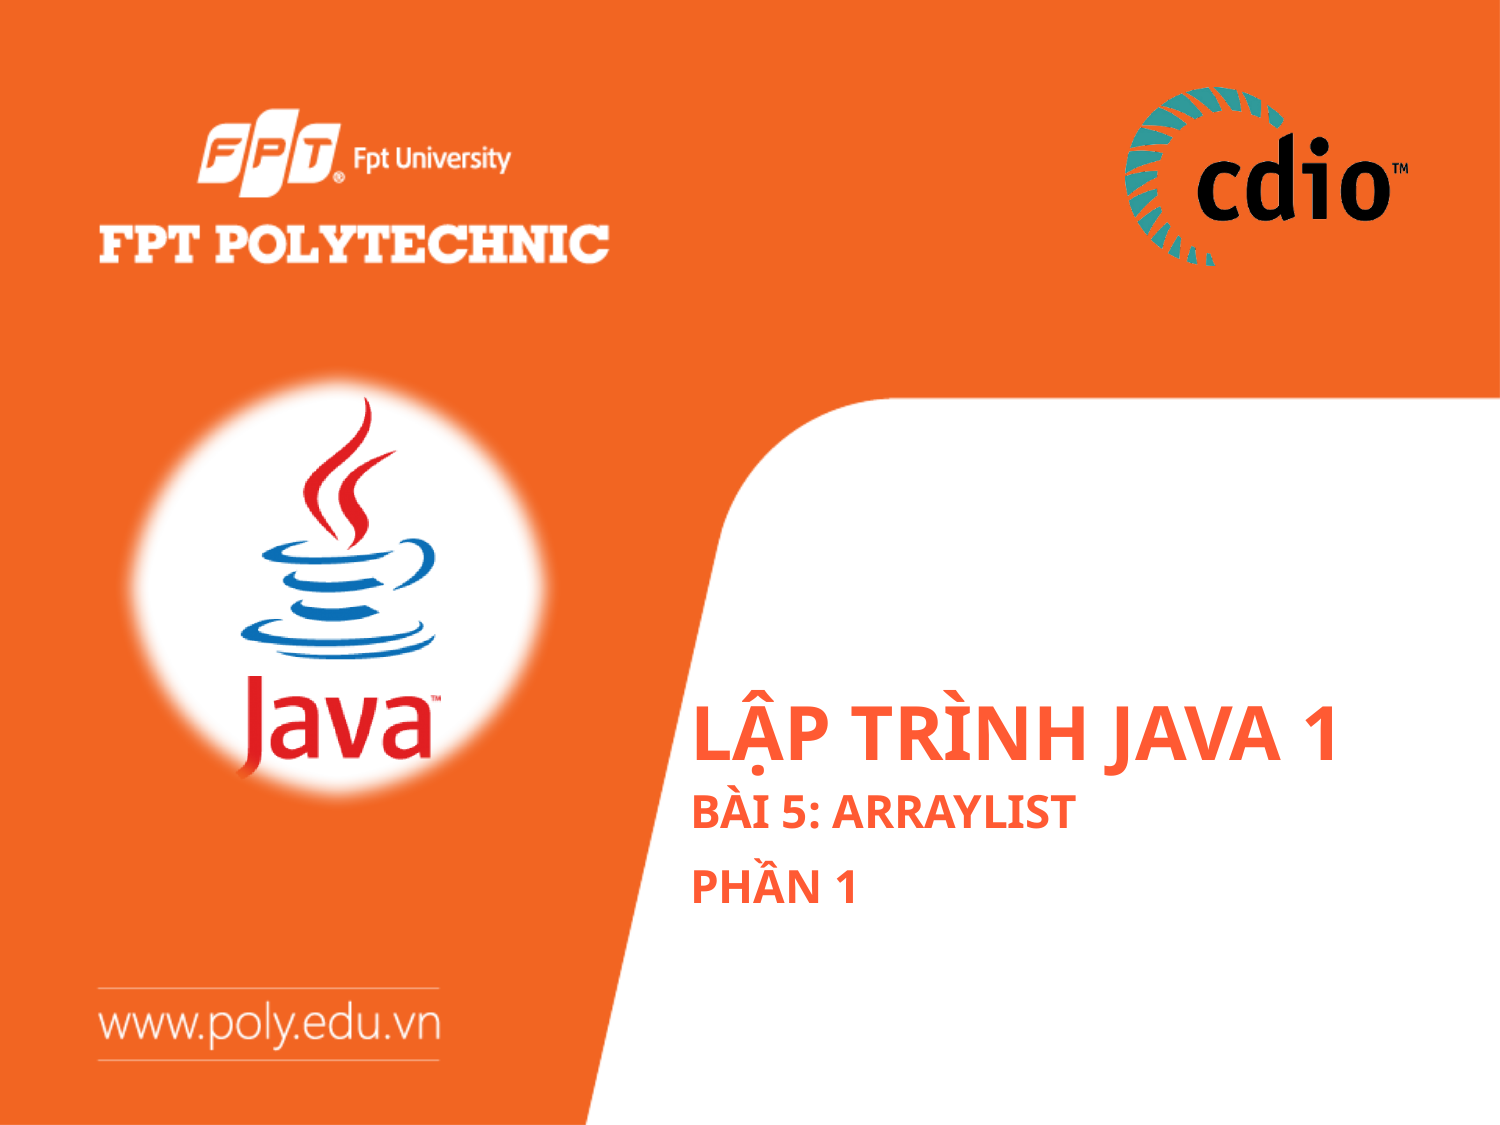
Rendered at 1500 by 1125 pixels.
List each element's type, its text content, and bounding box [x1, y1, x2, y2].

picture [0, 0, 1500, 1125]
text_box Phần 1 [674, 849, 1500, 1013]
title Lập trình Java 1 [675, 662, 1500, 774]
subtitle Bài 5: ArrayList [675, 774, 1500, 849]
